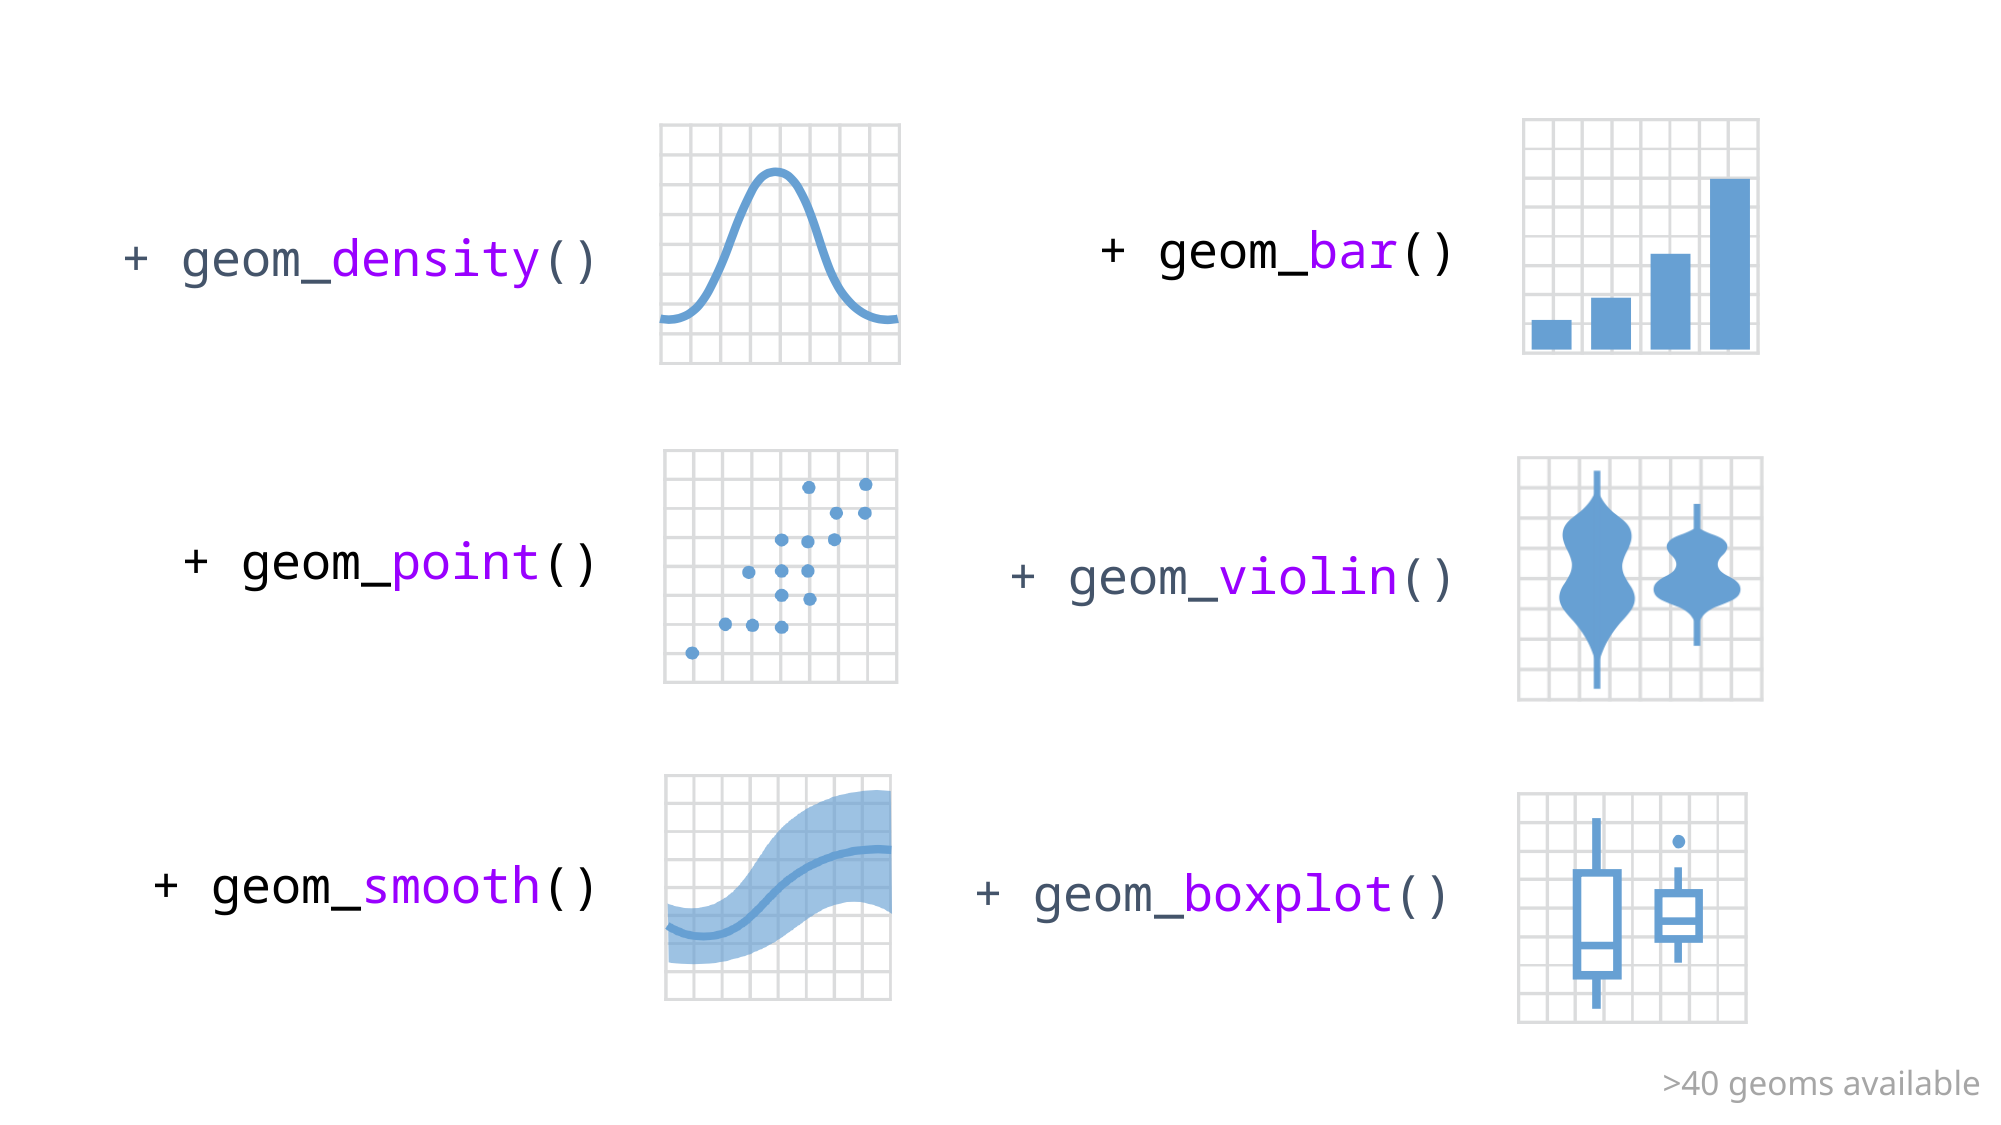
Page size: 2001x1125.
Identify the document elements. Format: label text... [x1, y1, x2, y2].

picture [1510, 105, 1775, 367]
list + geom_smooth() [75, 824, 622, 950]
list + geom_bar() [995, 188, 1479, 316]
text_box + geom_violin() [942, 507, 1479, 633]
picture [659, 766, 901, 1009]
text_box + geom_density() [75, 188, 622, 316]
text_box >40 geoms available [1551, 1021, 1997, 1125]
picture [654, 119, 907, 374]
list + geom_point() [75, 507, 622, 619]
text_box + geom_boxplot() [938, 824, 1474, 950]
picture [1510, 445, 1775, 709]
picture [1507, 787, 1760, 1031]
picture [659, 445, 901, 688]
